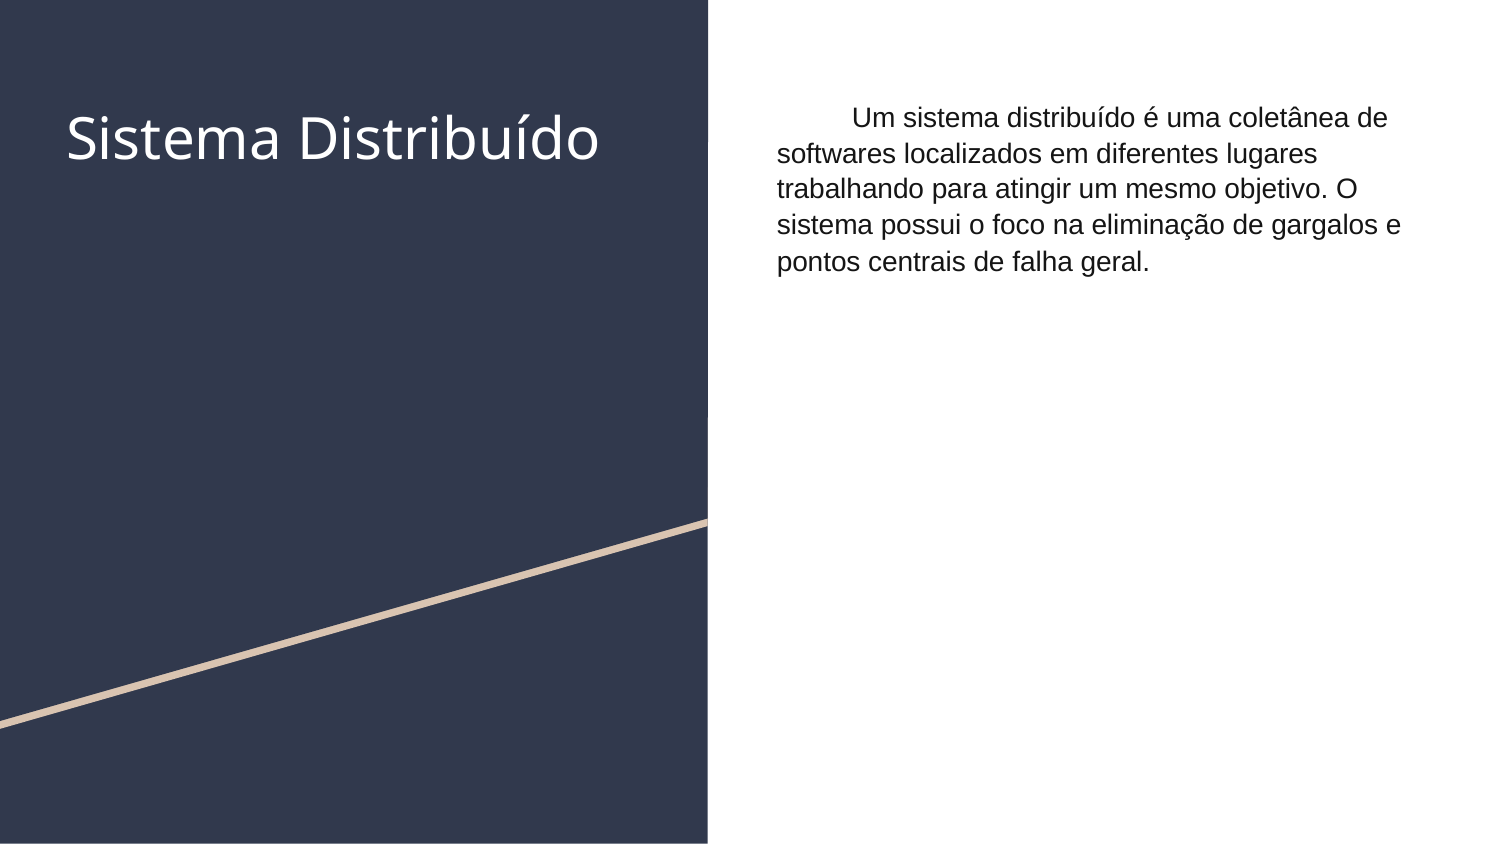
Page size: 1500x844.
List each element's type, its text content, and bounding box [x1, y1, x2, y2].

title Sistema Distribuído [51, 82, 660, 494]
list Um sistema distribuído é uma coletânea de softwares localizados em diferentes lugares trabalhando para atingir um mesmo objetivo. O sistema possui o foco na eliminação de gargalos e pontos centrais de falha geral. [761, 82, 1446, 755]
